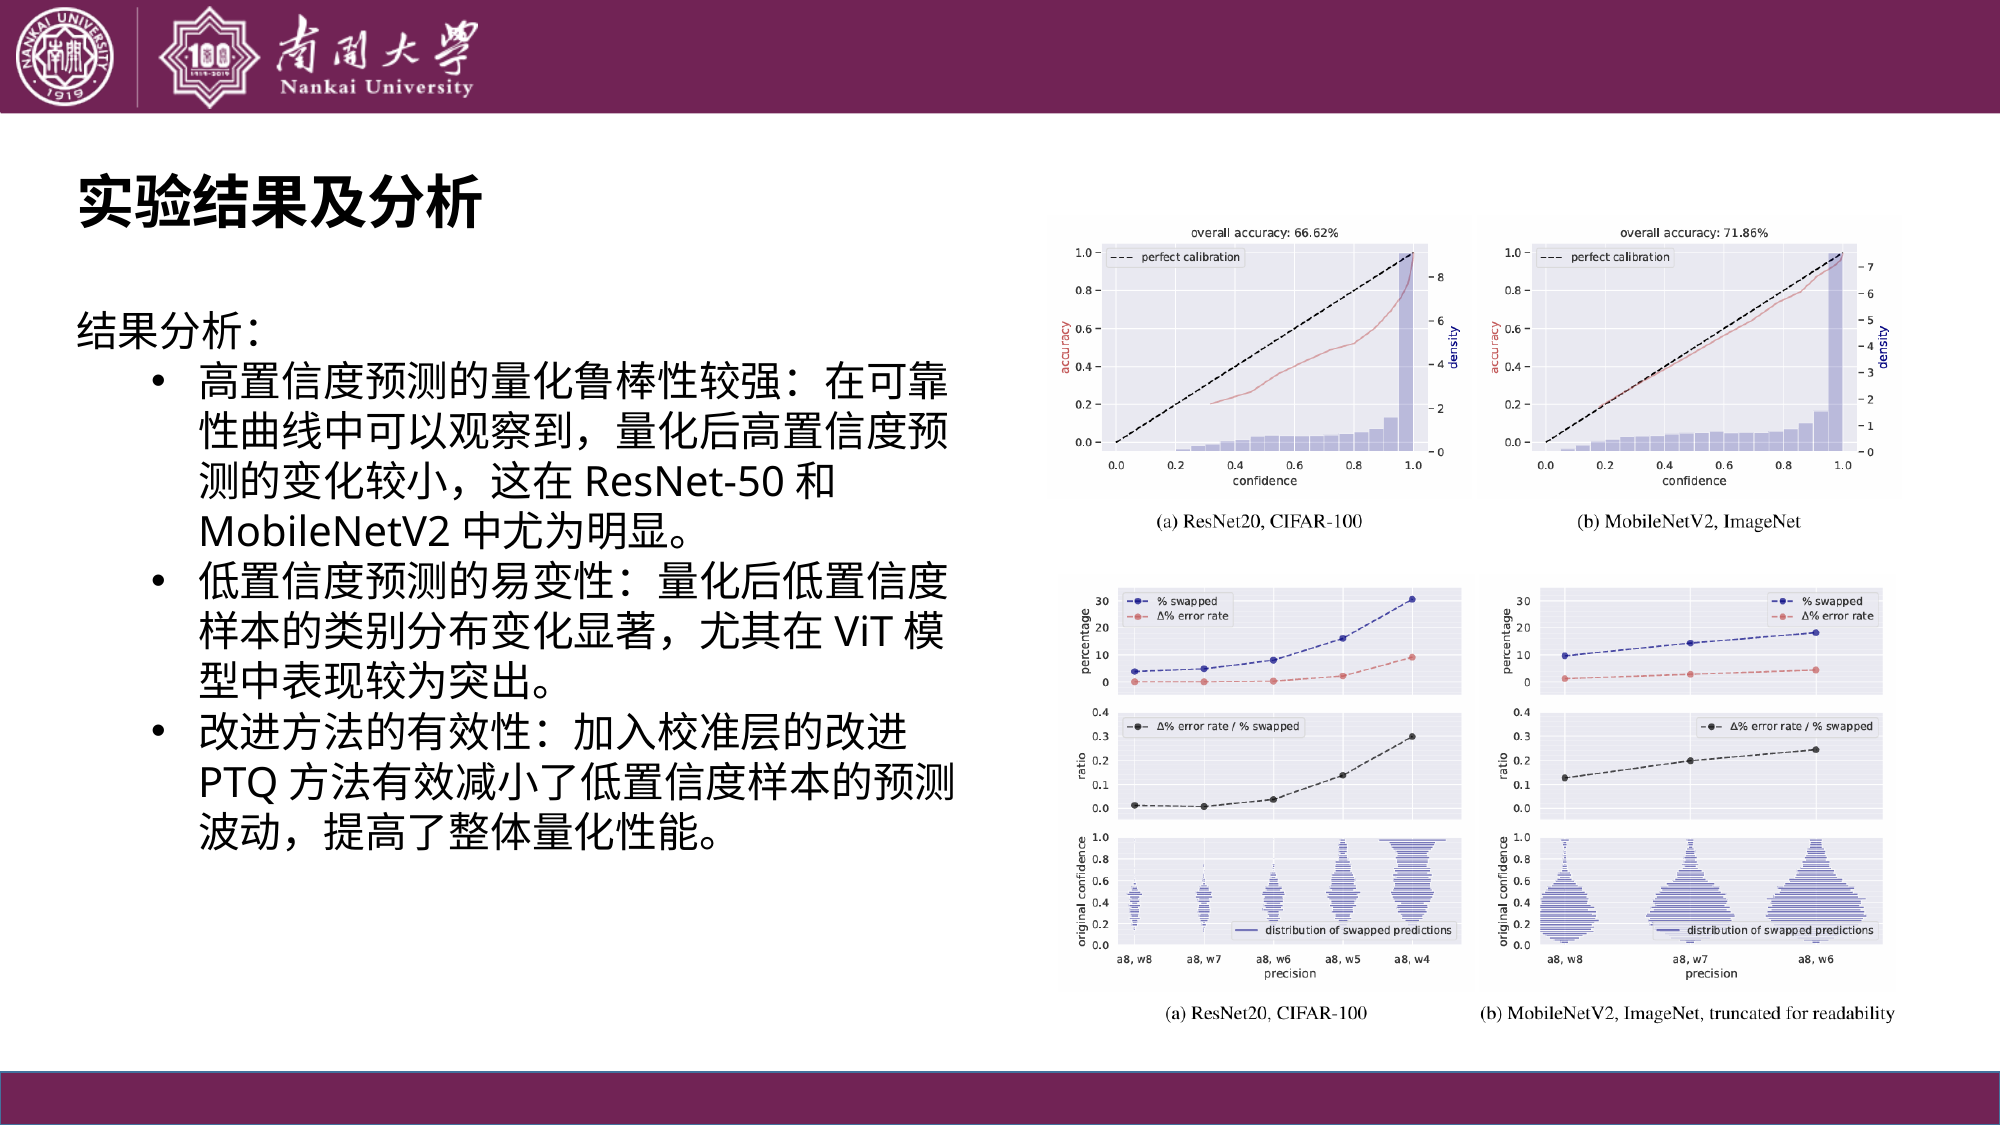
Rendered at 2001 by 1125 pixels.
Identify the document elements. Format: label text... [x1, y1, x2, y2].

text_box [0, 0, 2000, 113]
text_box 实验结果及分析 结果分析： 高置信度预测的量化鲁棒性较强：在可靠性曲线中可以观察到，量化后高置信度预测的变化较小，这在ResNet-50和MobileNetV2中尤为明显。 低置信度预测的易变性：量化后低置信度样本的类别分布变化显著，尤其在ViT模型中表现较为突出。 改进方法的有效性：加入校准层的改进PTQ方法有效减小了低置信度样本的预测波动，提高了整体量化性能。 [61, 157, 1000, 863]
picture [1052, 561, 1924, 1027]
picture [1033, 202, 1924, 537]
picture [16, 6, 478, 110]
text_box [0, 1071, 2000, 1125]
